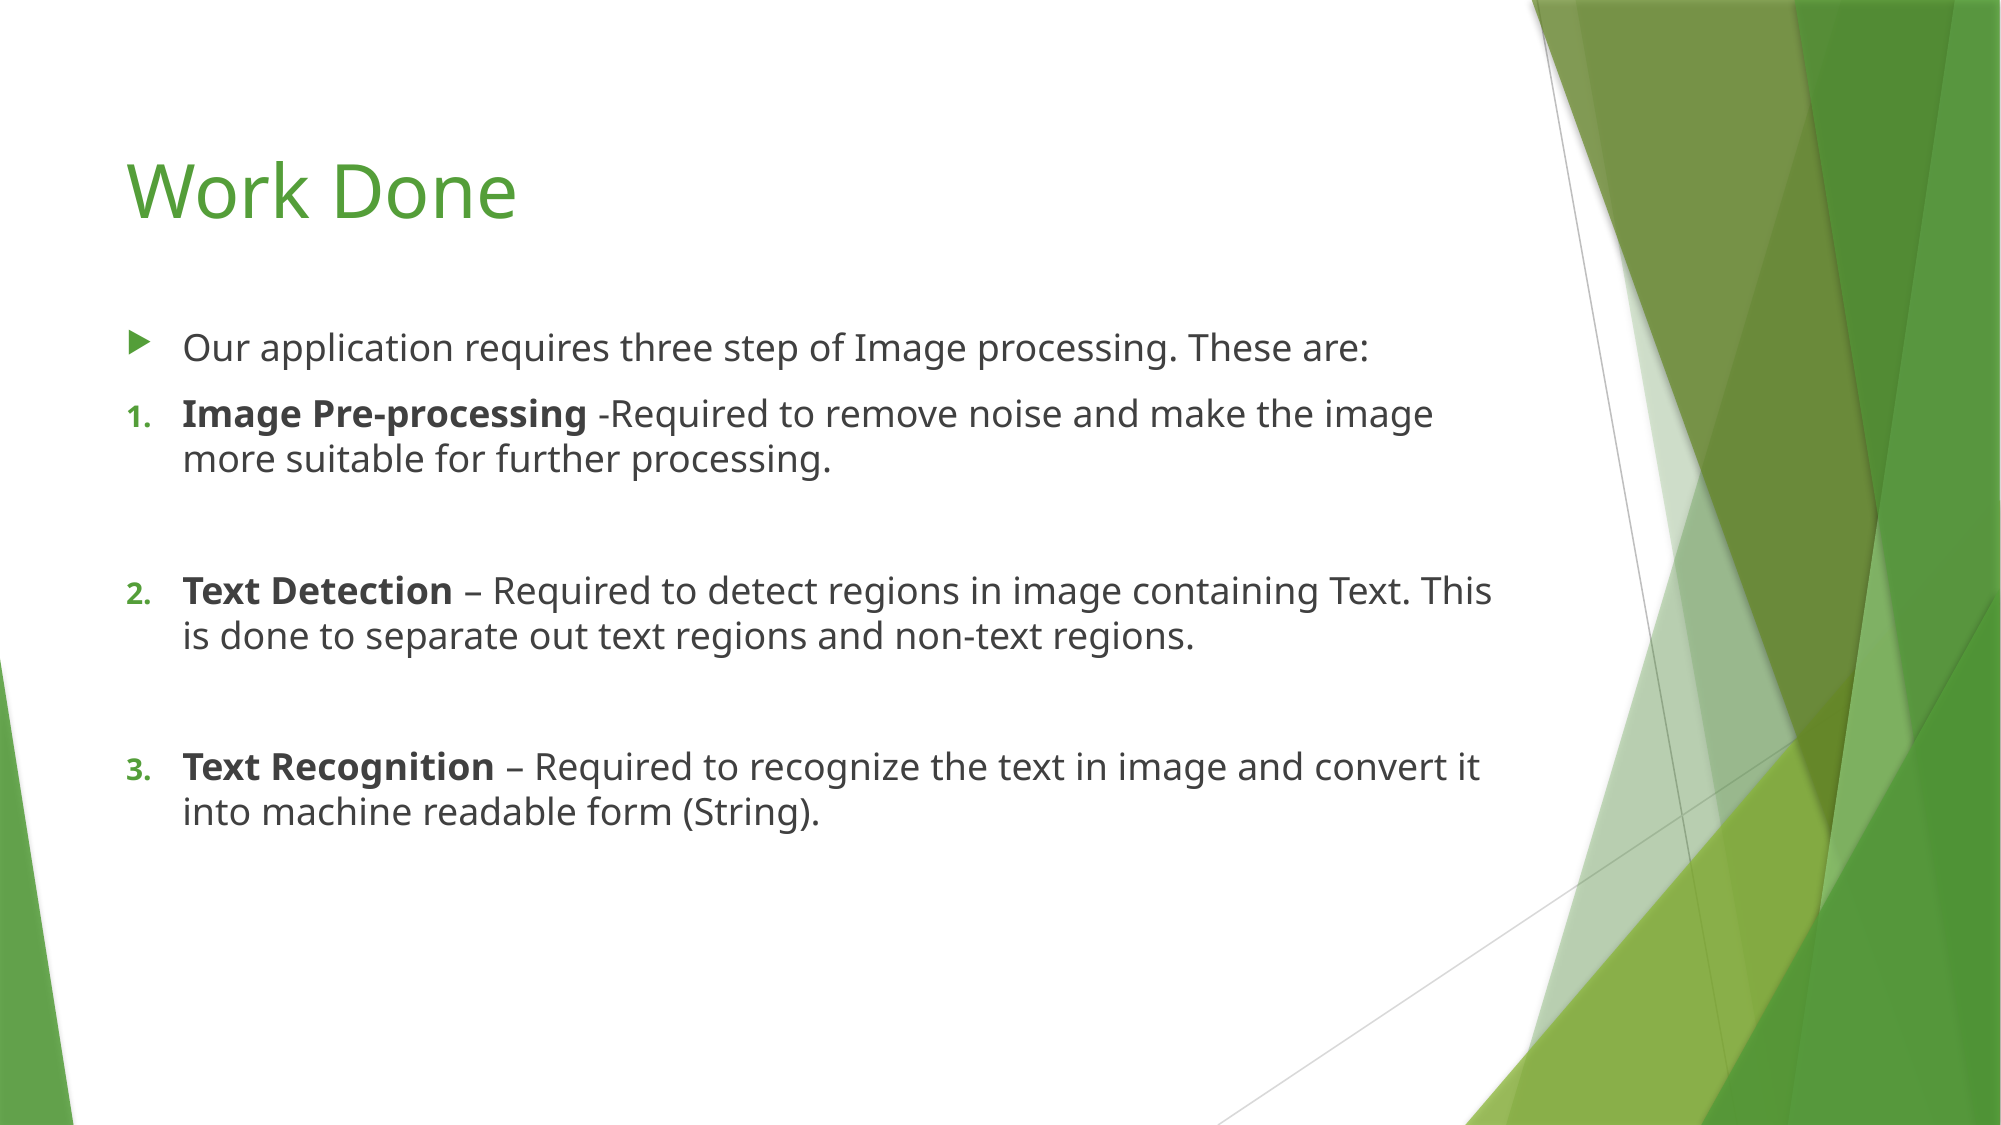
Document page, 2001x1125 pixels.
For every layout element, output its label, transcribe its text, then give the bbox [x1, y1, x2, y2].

list Our application requires three step of Image processing. These are: Image Pre-processing -Required to remove noise and make the image more suitable for further processing. Text Detection – Required to detect regions in image containing Text. This is done to separate out text regions and non-text regions. Text Recognition – Required to recognize the text in image and convert it into machine readable form (String). [111, 316, 1522, 954]
title Work Done [111, 135, 1522, 316]
